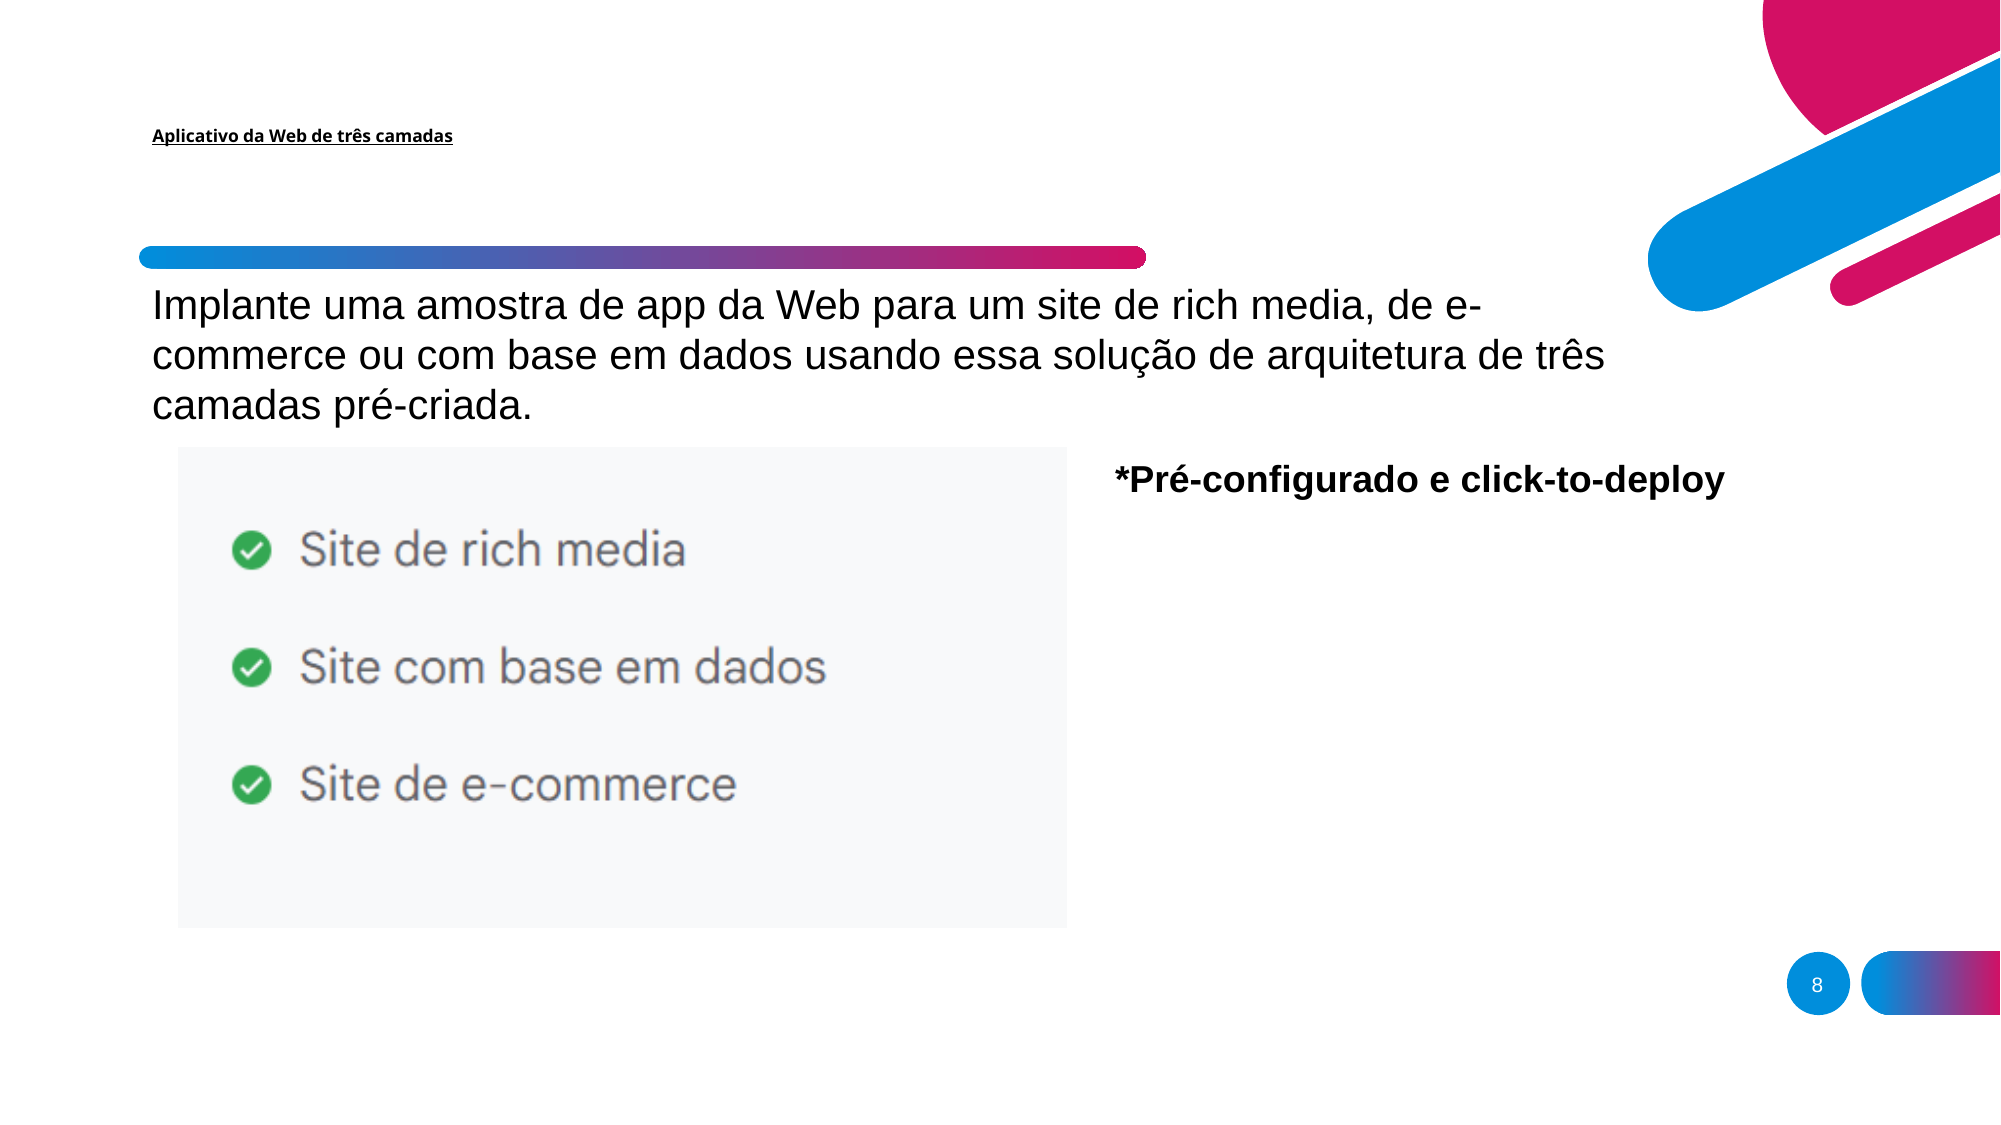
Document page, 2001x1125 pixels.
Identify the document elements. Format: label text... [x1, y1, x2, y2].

picture [178, 447, 1067, 928]
text_box Implante uma amostra de app da Web para um site de rich media, de e-commerce ou com base em dados usando essa solução de arquitetura de três camadas pré-criada. [137, 270, 1673, 436]
text_box *Pré-configurado e click-to-deploy [1100, 447, 1741, 508]
slide_number 8 [1772, 954, 1863, 1015]
title Aplicativo da Web de três camadas [137, 59, 1623, 215]
